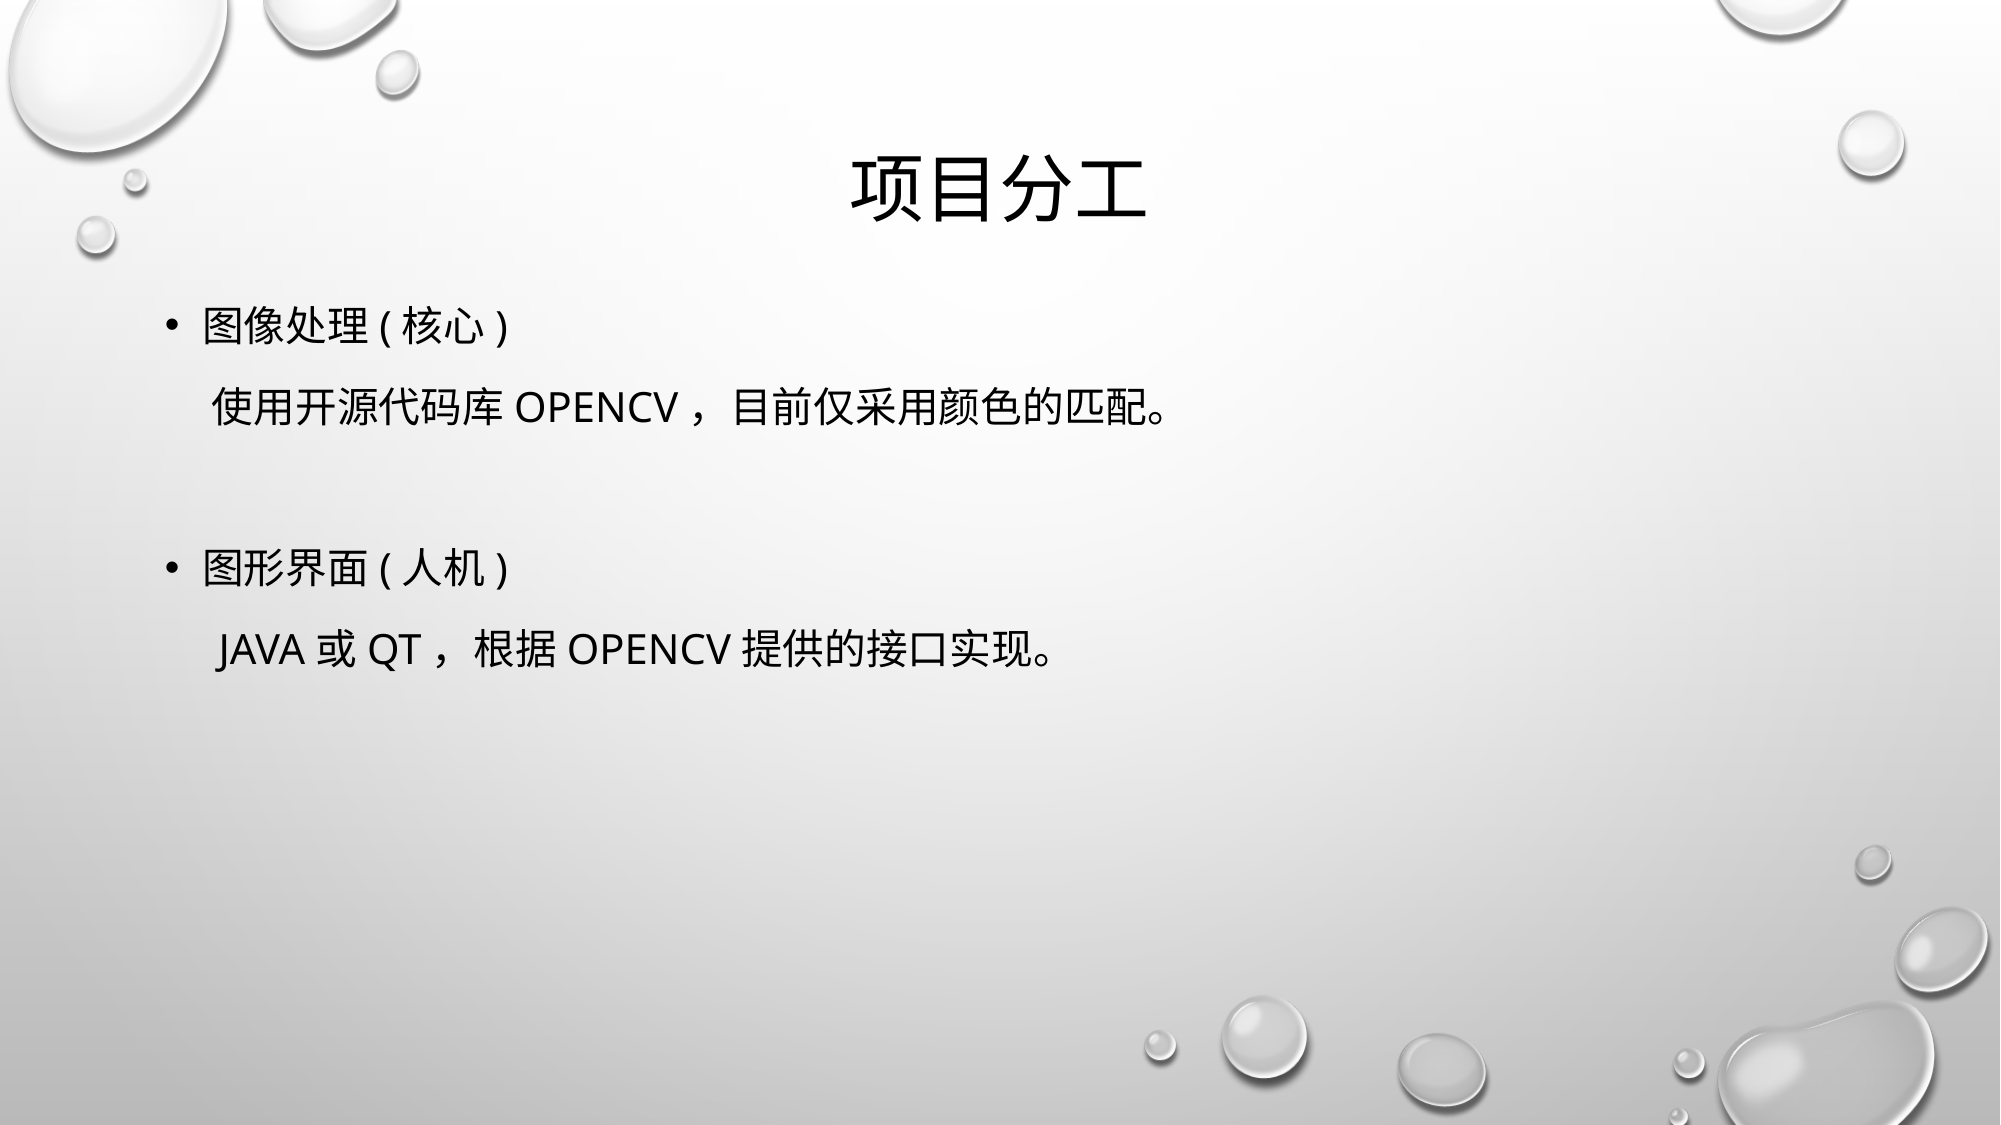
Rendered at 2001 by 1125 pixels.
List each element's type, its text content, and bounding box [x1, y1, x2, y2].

title 项目分工 [149, 101, 1851, 283]
list 图像处理(核心) 使用开源代码库OpenCV，目前仅采用颜色的匹配。 图形界面(人机) Java或QT，根据OPENCV提供的接口实现。 [149, 282, 1850, 950]
picture [0, 0, 2000, 1125]
